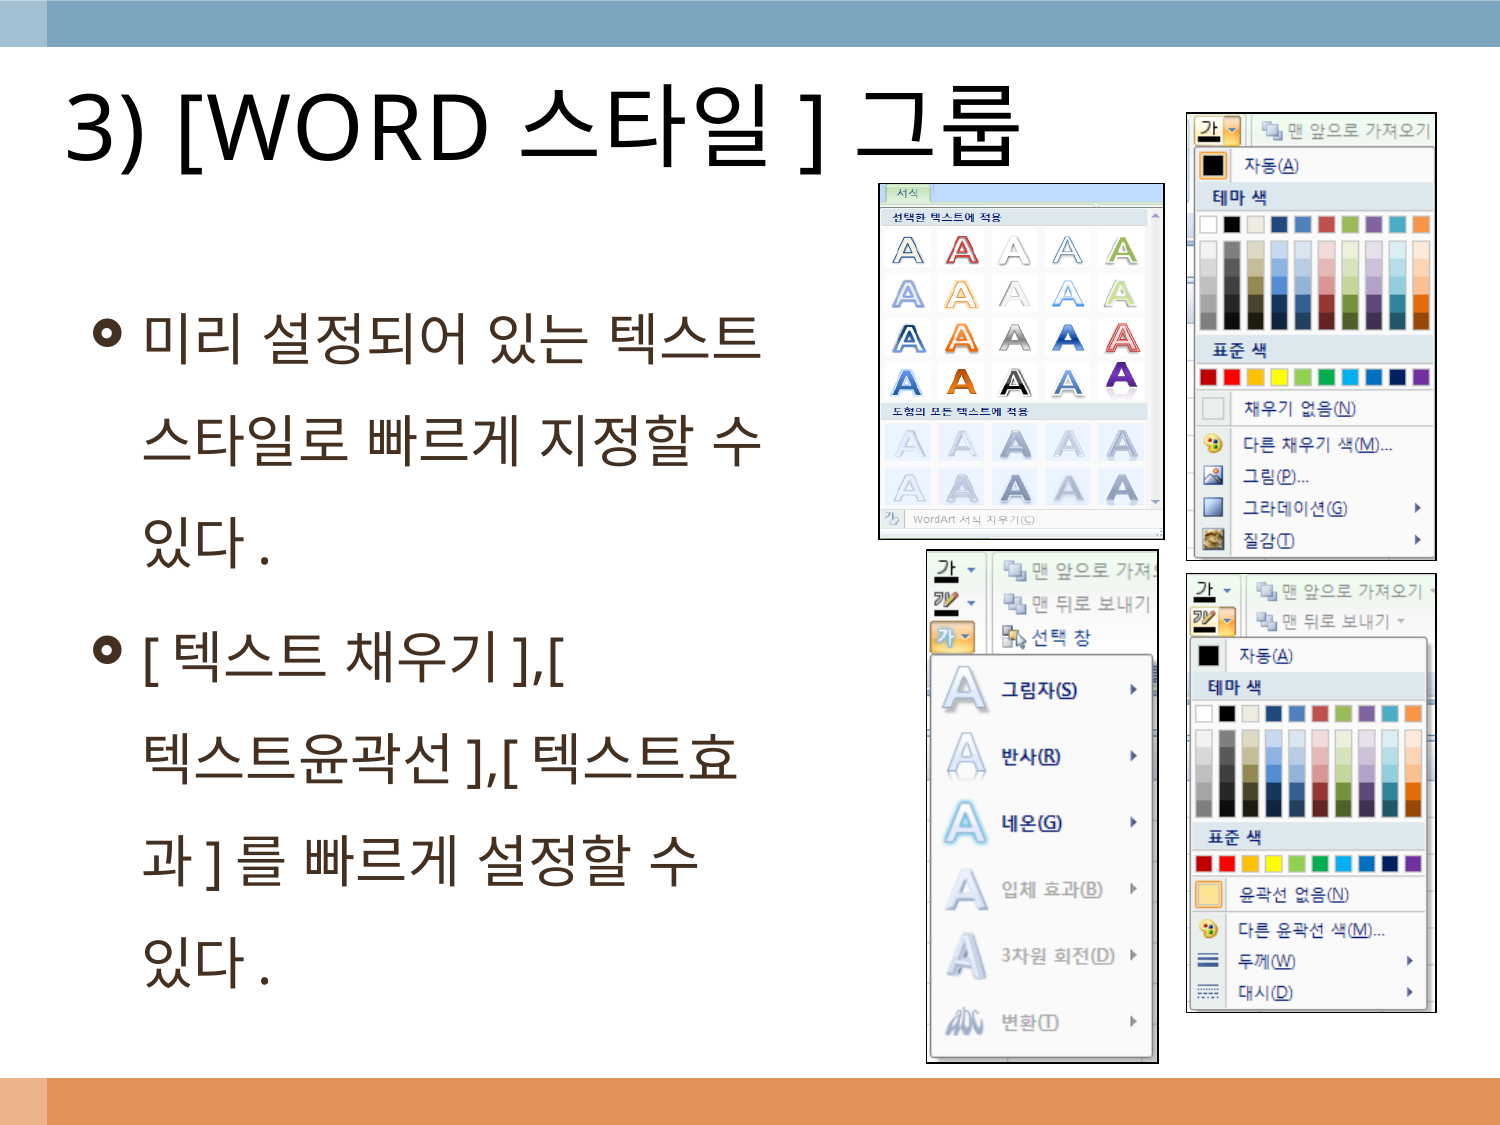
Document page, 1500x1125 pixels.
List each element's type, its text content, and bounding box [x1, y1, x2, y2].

picture [1186, 574, 1436, 1012]
picture [1186, 113, 1436, 560]
title 3) [WORD스타일]그룹 [49, 46, 1454, 202]
list 미리 설정되어 있는 텍스트 스타일로 빠르게 지정할 수 있다. [텍스트 채우기],[텍스트윤곽선],[텍스트효과]를 빠르게 설정할 수 있다. [75, 262, 821, 1005]
picture [927, 550, 1158, 1063]
picture [879, 184, 1164, 539]
